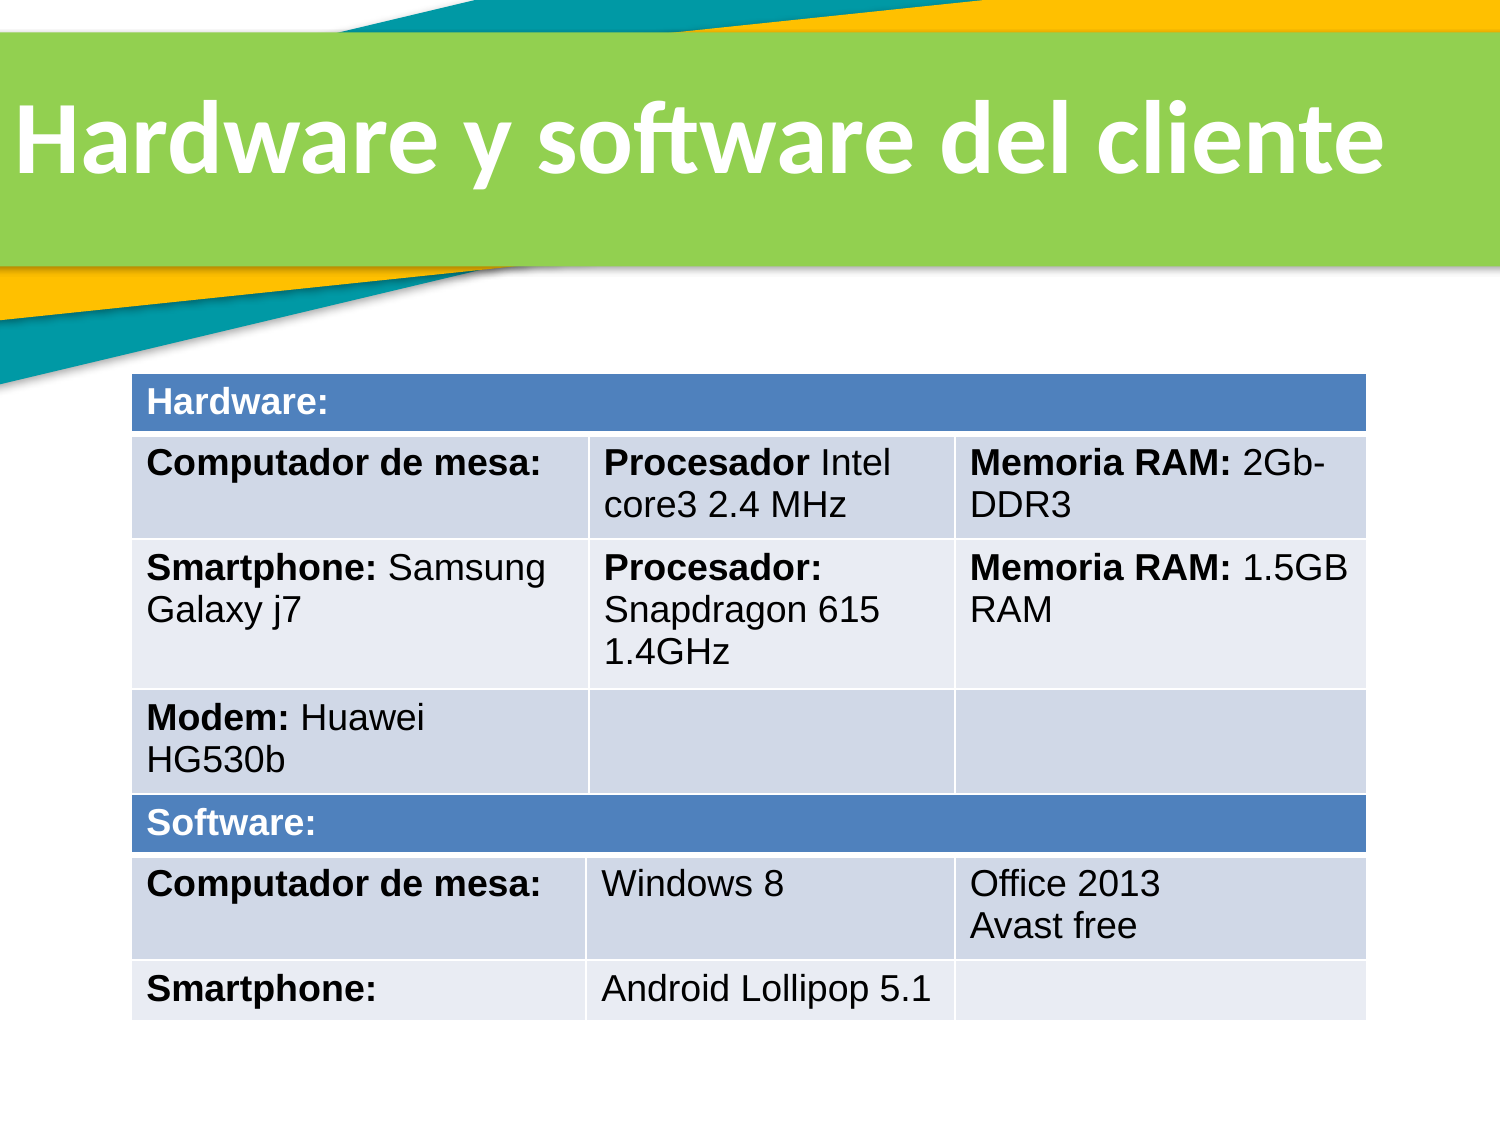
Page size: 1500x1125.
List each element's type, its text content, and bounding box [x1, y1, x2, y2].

table_cell Smartphone: [132, 961, 585, 1020]
table_cell [590, 690, 954, 793]
table_cell Computador de mesa: [132, 858, 585, 959]
table_cell Procesador Intel core3 2.4 MHz [590, 437, 954, 538]
table_cell Modem: Huawei HG530b [132, 690, 588, 793]
table_cell [956, 690, 1366, 793]
table_cell Computador de mesa: [132, 437, 588, 538]
table_cell Office 2013 Avast free [956, 858, 1366, 959]
text_box Hardware y software del cliente [0, 62, 1500, 203]
table_cell Smartphone: Samsung Galaxy j7 [132, 540, 588, 688]
table_cell Android Lollipop 5.1 [587, 961, 954, 1020]
table_cell Windows 8 [587, 858, 954, 959]
table_cell Memoria RAM: 2Gb- DDR3 [956, 437, 1366, 538]
table_header Software: [132, 795, 1366, 852]
table_cell Memoria RAM: 1.5GB RAM [956, 540, 1366, 688]
table_cell [956, 961, 1366, 1020]
table_cell Procesador: Snapdragon 615 1.4GHz [590, 540, 954, 688]
table_header Hardware: [132, 374, 1366, 431]
